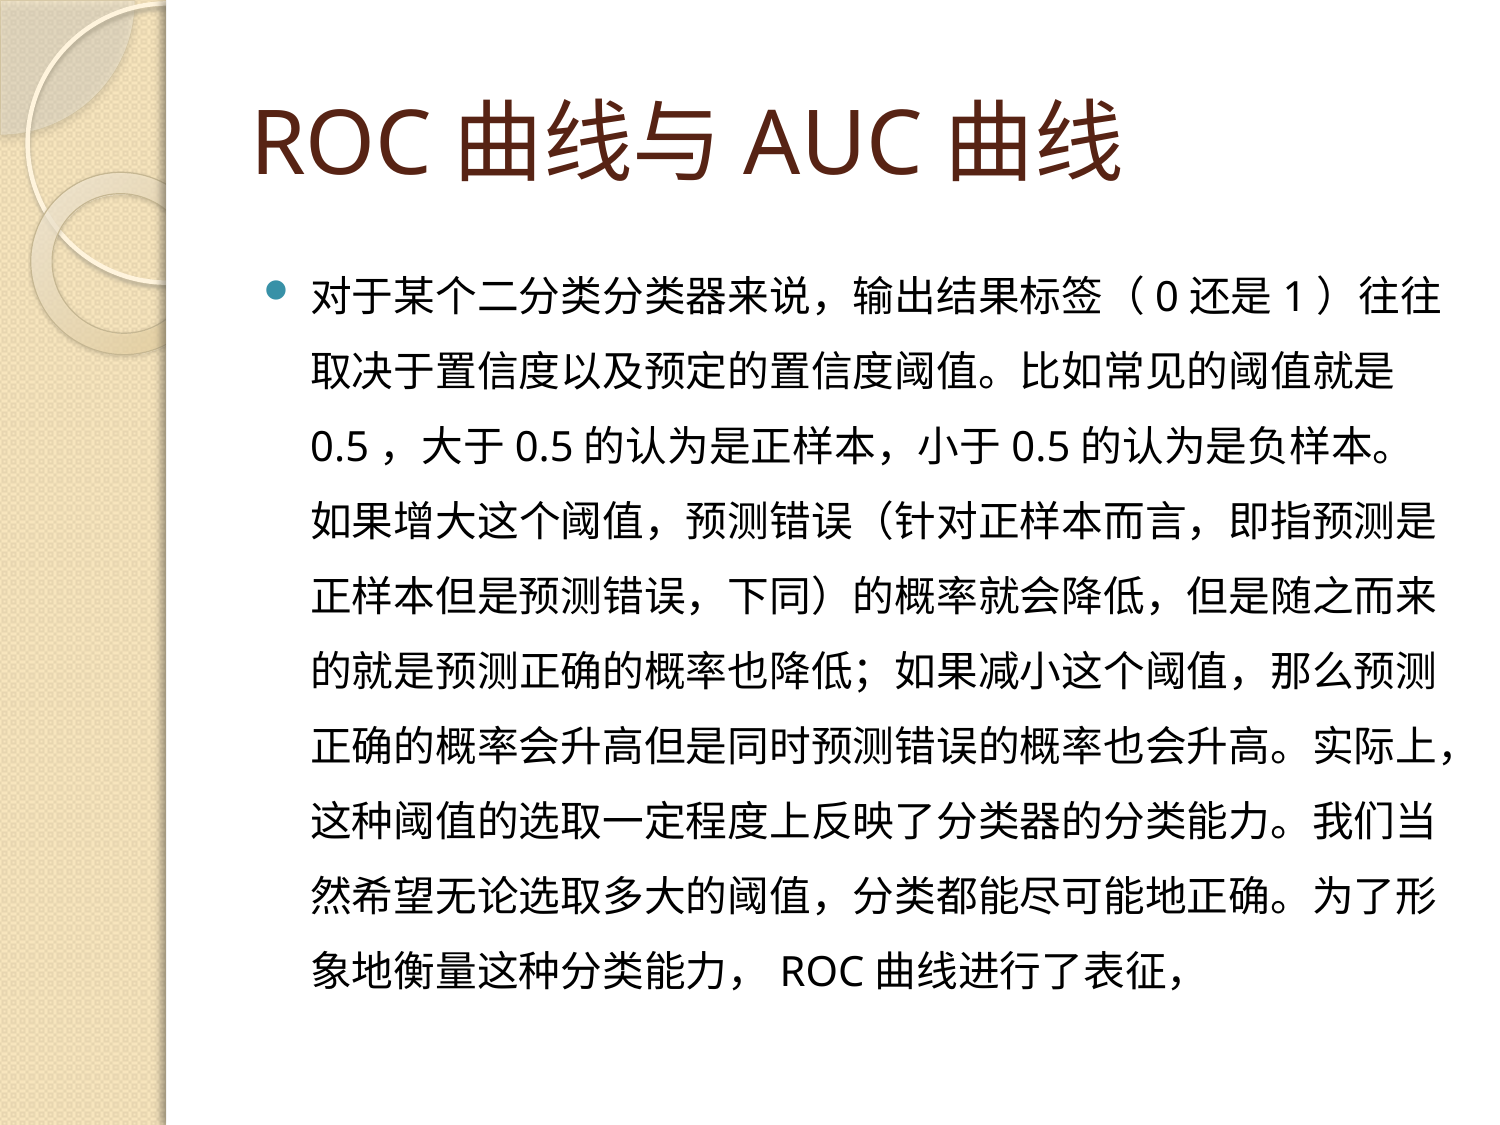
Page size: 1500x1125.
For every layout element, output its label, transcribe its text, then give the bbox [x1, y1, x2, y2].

title ROC曲线与AUC曲线 [235, 45, 1466, 233]
list 对于某个二分类分类器来说，输出结果标签（0还是1）往往取决于置信度以及预定的置信度阈值。比如常见的阈值就是0.5，大于0.5的认为是正样本，小于0.5的认为是负样本。如果增大这个阈值，预测错误（针对正样本而言，即指预测是正样本但是预测错误，下同）的概率就会降低，但是随之而来的就是预测正确的概率也降低；如果减小这个阈值，那么预测正确的概率会升高但是同时预测错误的概率也会升高。实际上，这种阈值的选取一定程度上反映了分类器的分类能力。我们当然希望无论选取多大的阈值，分类都能尽可能地正确。为了形象地衡量这种分类能力，ROC曲线进行了表征， [235, 237, 1466, 1025]
